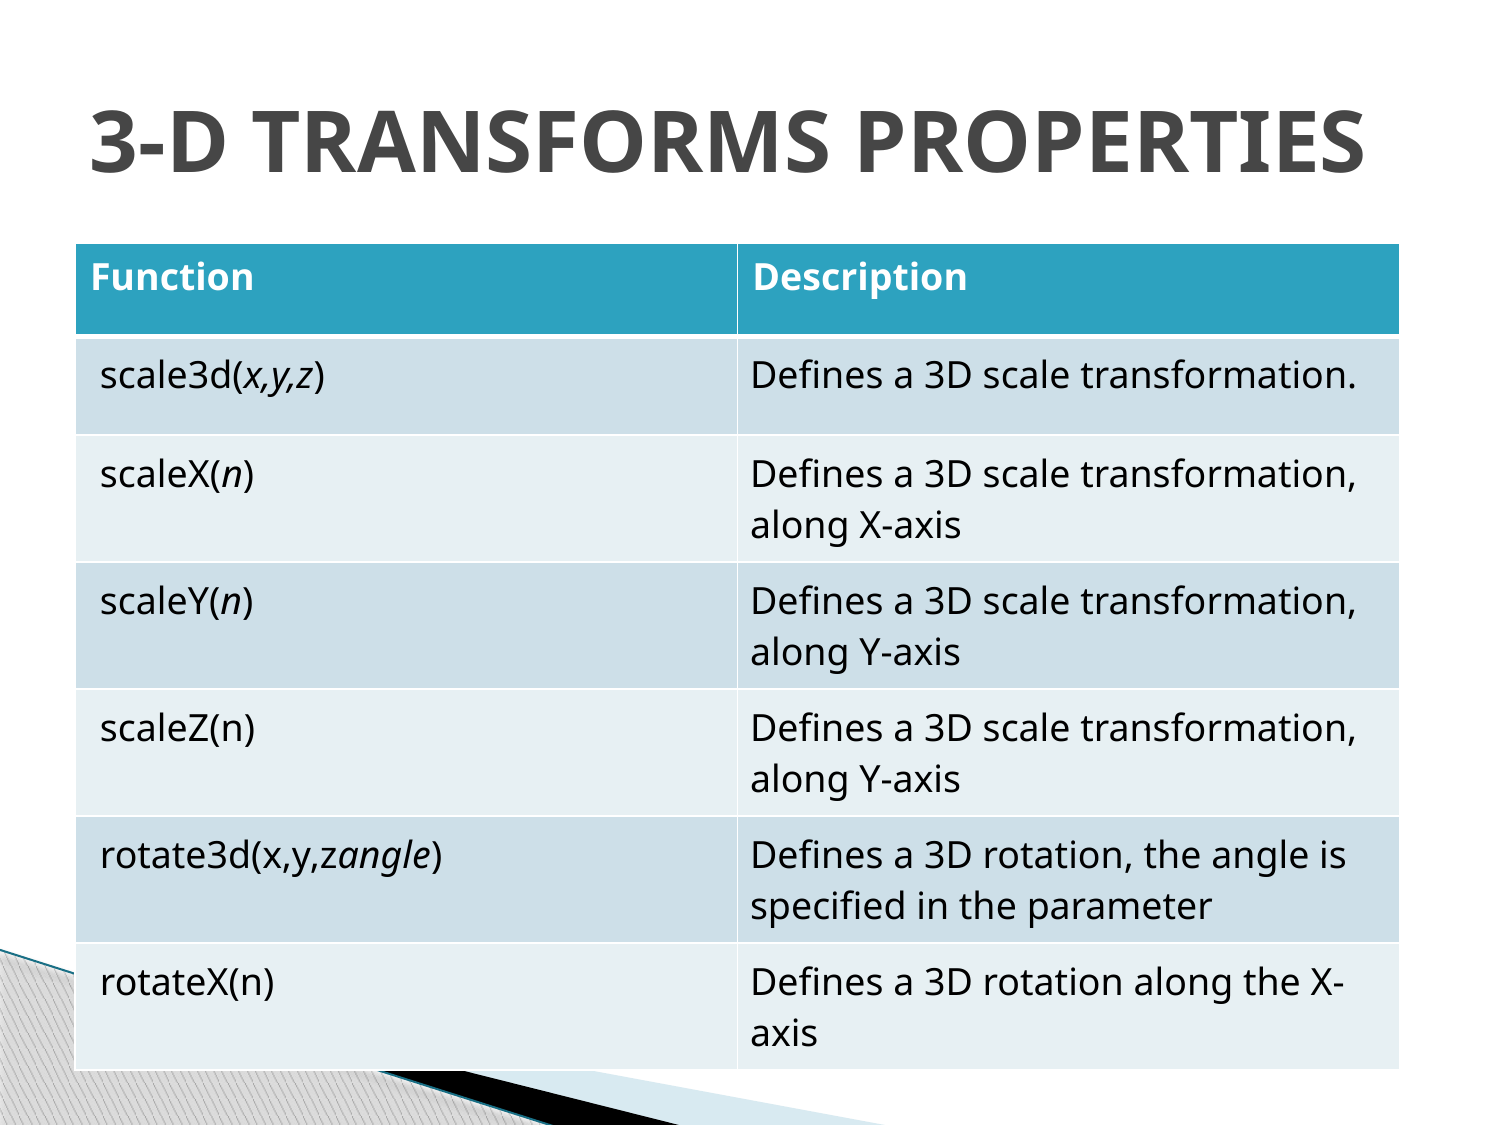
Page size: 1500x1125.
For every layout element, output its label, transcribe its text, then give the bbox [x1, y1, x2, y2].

table_cell rotateX(n) [76, 944, 737, 1069]
table_cell scale3d(x,y,z) [76, 339, 737, 434]
table_cell Defines a 3D scale transformation. [738, 339, 1399, 434]
table_cell scaleY(n) [76, 563, 737, 688]
table_cell scaleZ(n) [76, 690, 737, 815]
table_header Description [738, 244, 1399, 334]
table_header Function [76, 244, 737, 334]
table_cell Defines a 3D rotation along the X- axis [738, 944, 1399, 1069]
table_cell scaleX(n) [76, 436, 737, 561]
title 3-D TRANSFORMS PROPERTIES [75, 45, 1425, 233]
table_cell Defines a 3D rotation, the angle is specified in the parameter [738, 817, 1399, 942]
table_cell Defines a 3D scale transformation, along Y-axis [738, 690, 1399, 815]
table_cell rotate3d(x,y,zangle) [76, 817, 737, 942]
table_cell Defines a 3D scale transformation, along Y-axis [738, 563, 1399, 688]
table_cell Defines a 3D scale transformation, along X-axis [738, 436, 1399, 561]
